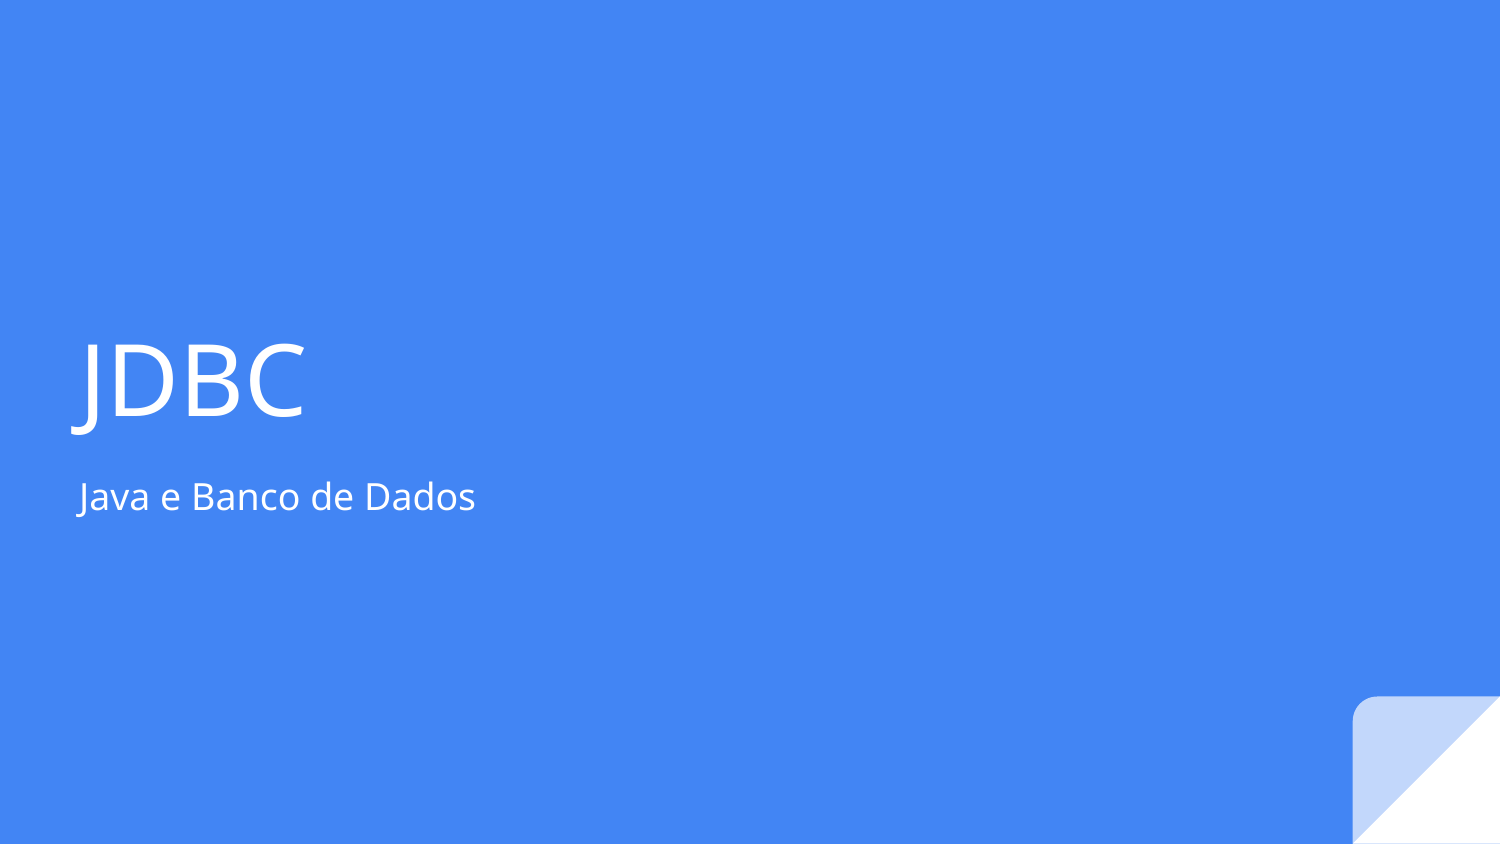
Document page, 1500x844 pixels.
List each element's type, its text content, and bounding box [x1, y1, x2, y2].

title JDBC [64, 298, 1413, 452]
subtitle Java e Banco de Dados [64, 457, 1413, 529]
